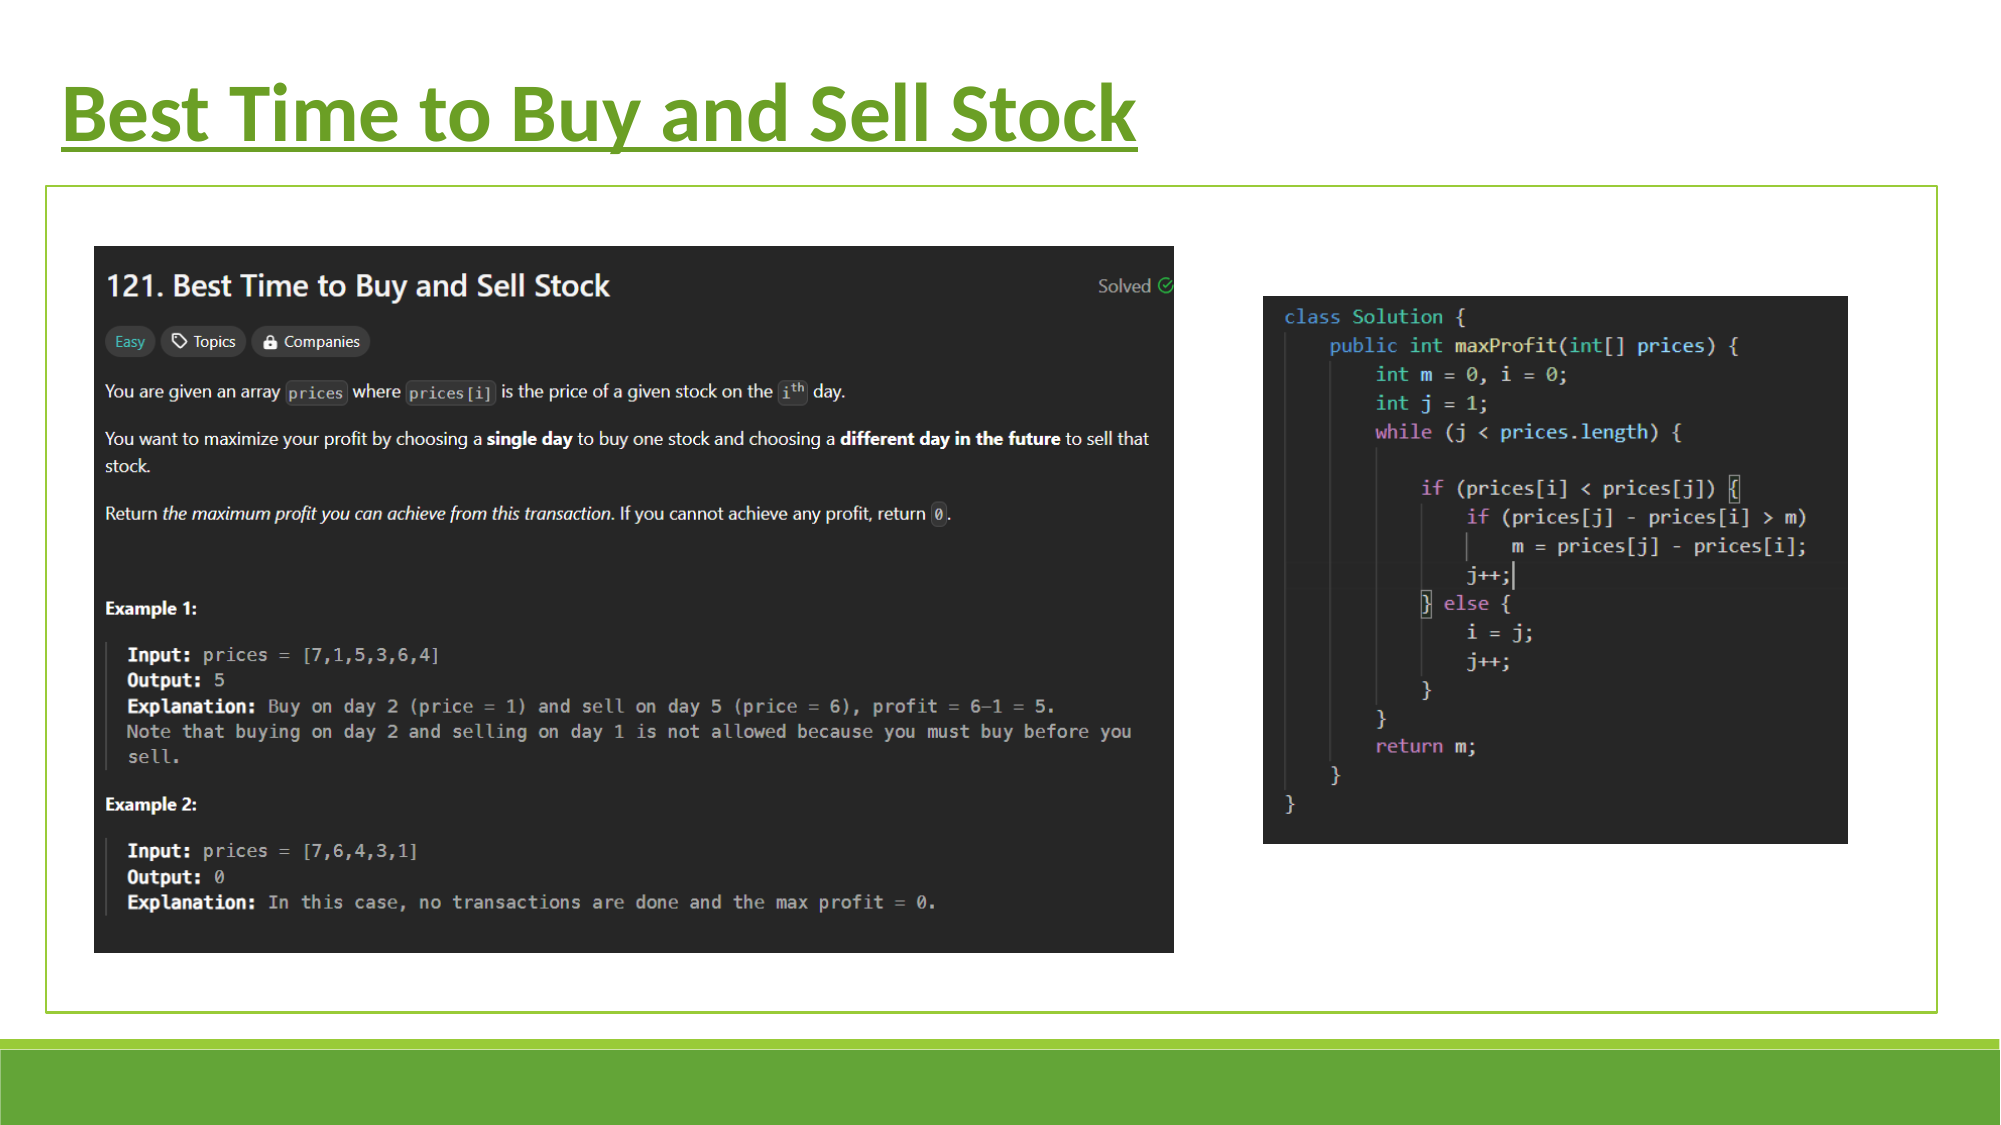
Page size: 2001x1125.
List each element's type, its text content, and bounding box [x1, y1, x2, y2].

text_box [45, 185, 1938, 1014]
text_box Best Time to Buy and Sell Stock [46, 50, 2000, 166]
picture [93, 245, 1175, 953]
picture [1263, 296, 1848, 845]
